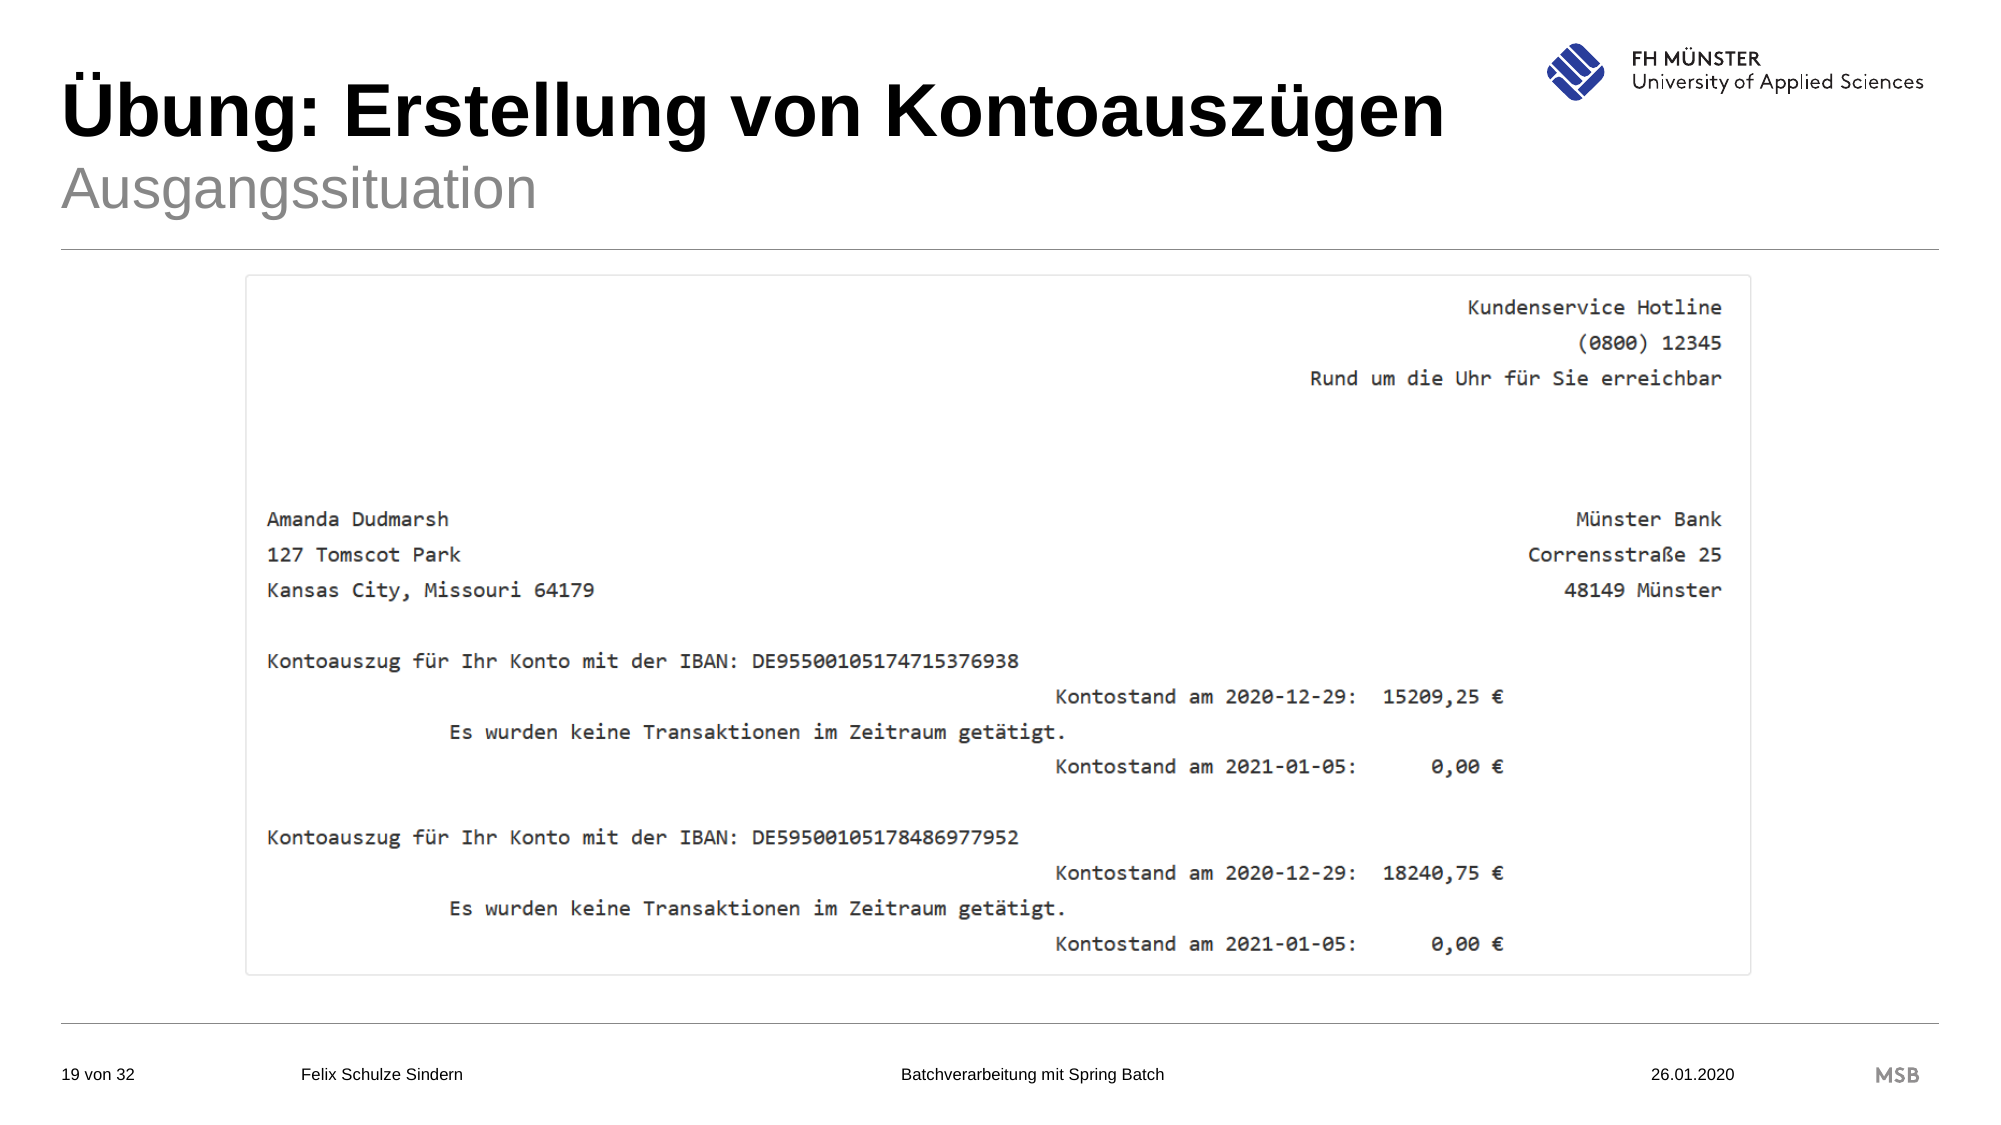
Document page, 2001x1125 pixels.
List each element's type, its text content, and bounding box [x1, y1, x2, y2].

footer Felix Schulze Sindern Batchverarbeitung mit Spring Batch 26.01.2020 [301, 1035, 1838, 1085]
list Ausgangssituation [60, 143, 1508, 226]
title Übung: Erstellung von Kontoauszügen [60, 61, 1509, 155]
picture [239, 266, 1761, 982]
